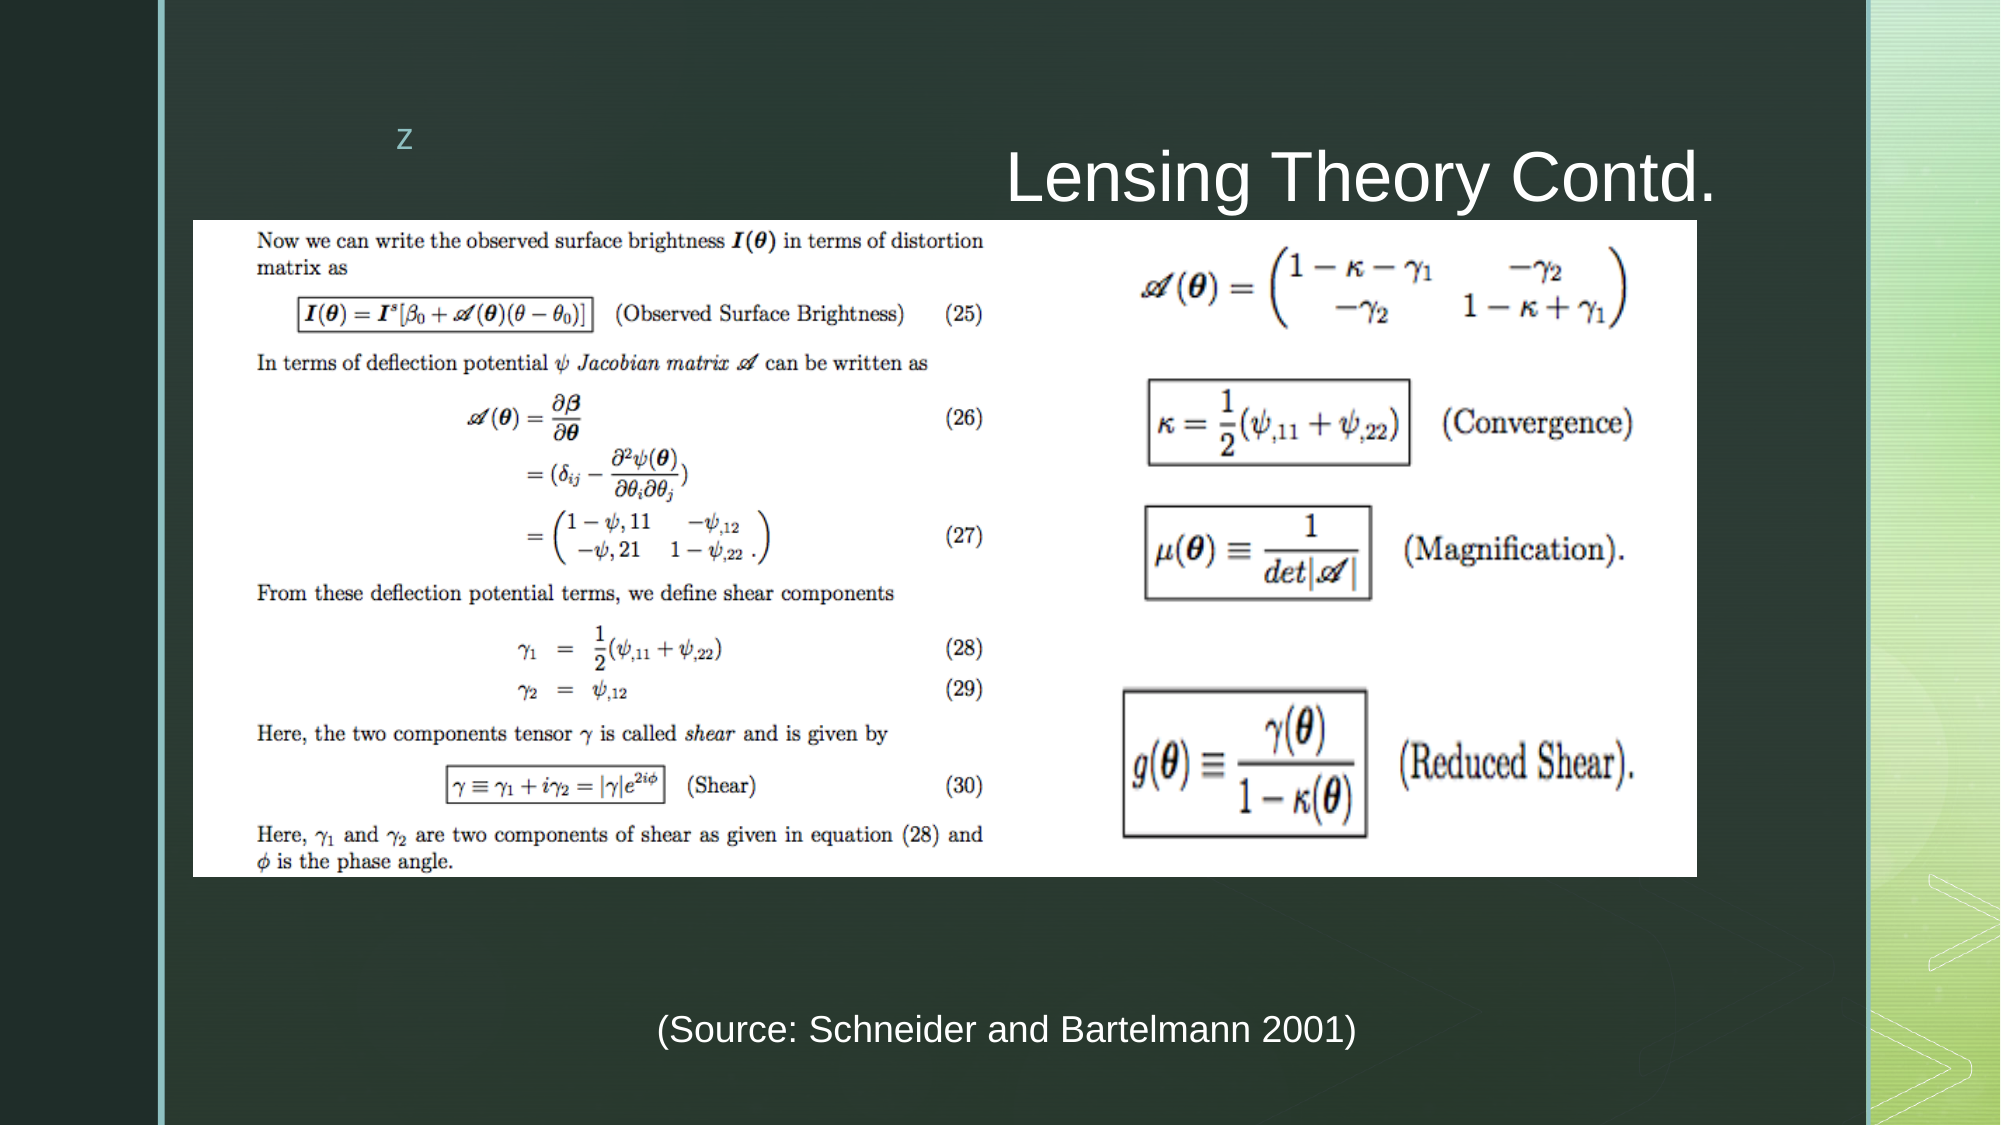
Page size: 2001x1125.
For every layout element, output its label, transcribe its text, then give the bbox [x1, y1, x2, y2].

picture [1073, 220, 1697, 877]
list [193, 220, 1110, 877]
text_box (Source: Schneider and Bartelmann 2001) [631, 997, 1373, 1058]
picture [1871, 0, 2001, 1125]
title Lensing Theory Contd. [428, 132, 1734, 310]
